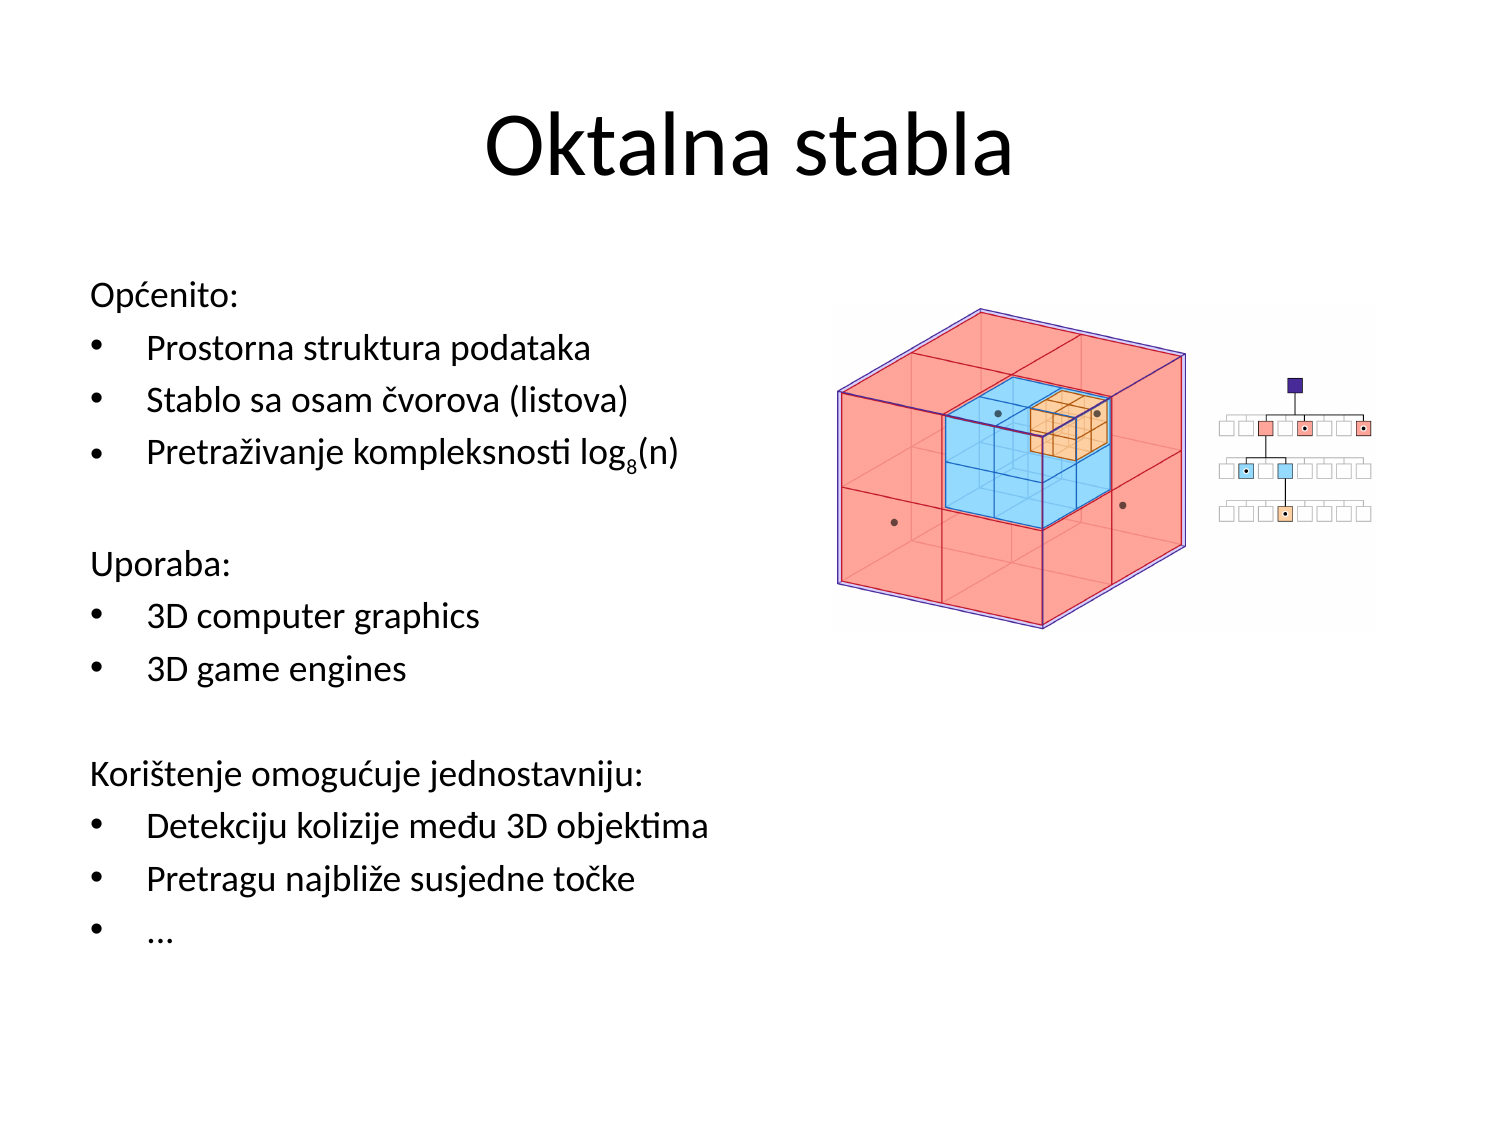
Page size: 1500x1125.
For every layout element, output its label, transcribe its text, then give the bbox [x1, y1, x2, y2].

picture [832, 302, 1376, 634]
title Oktalna stabla [75, 45, 1425, 233]
list Općenito: Prostorna struktura podataka Stablo sa osam čvorova (listova) Pretraživanje kompleksnosti log8(n) Uporaba: 3D computer graphics 3D game engines Korištenje omogućuje jednostavniju: Detekciju kolizije među 3D objektima Pretragu najbliže susjedne točke ... [75, 262, 1425, 1005]
